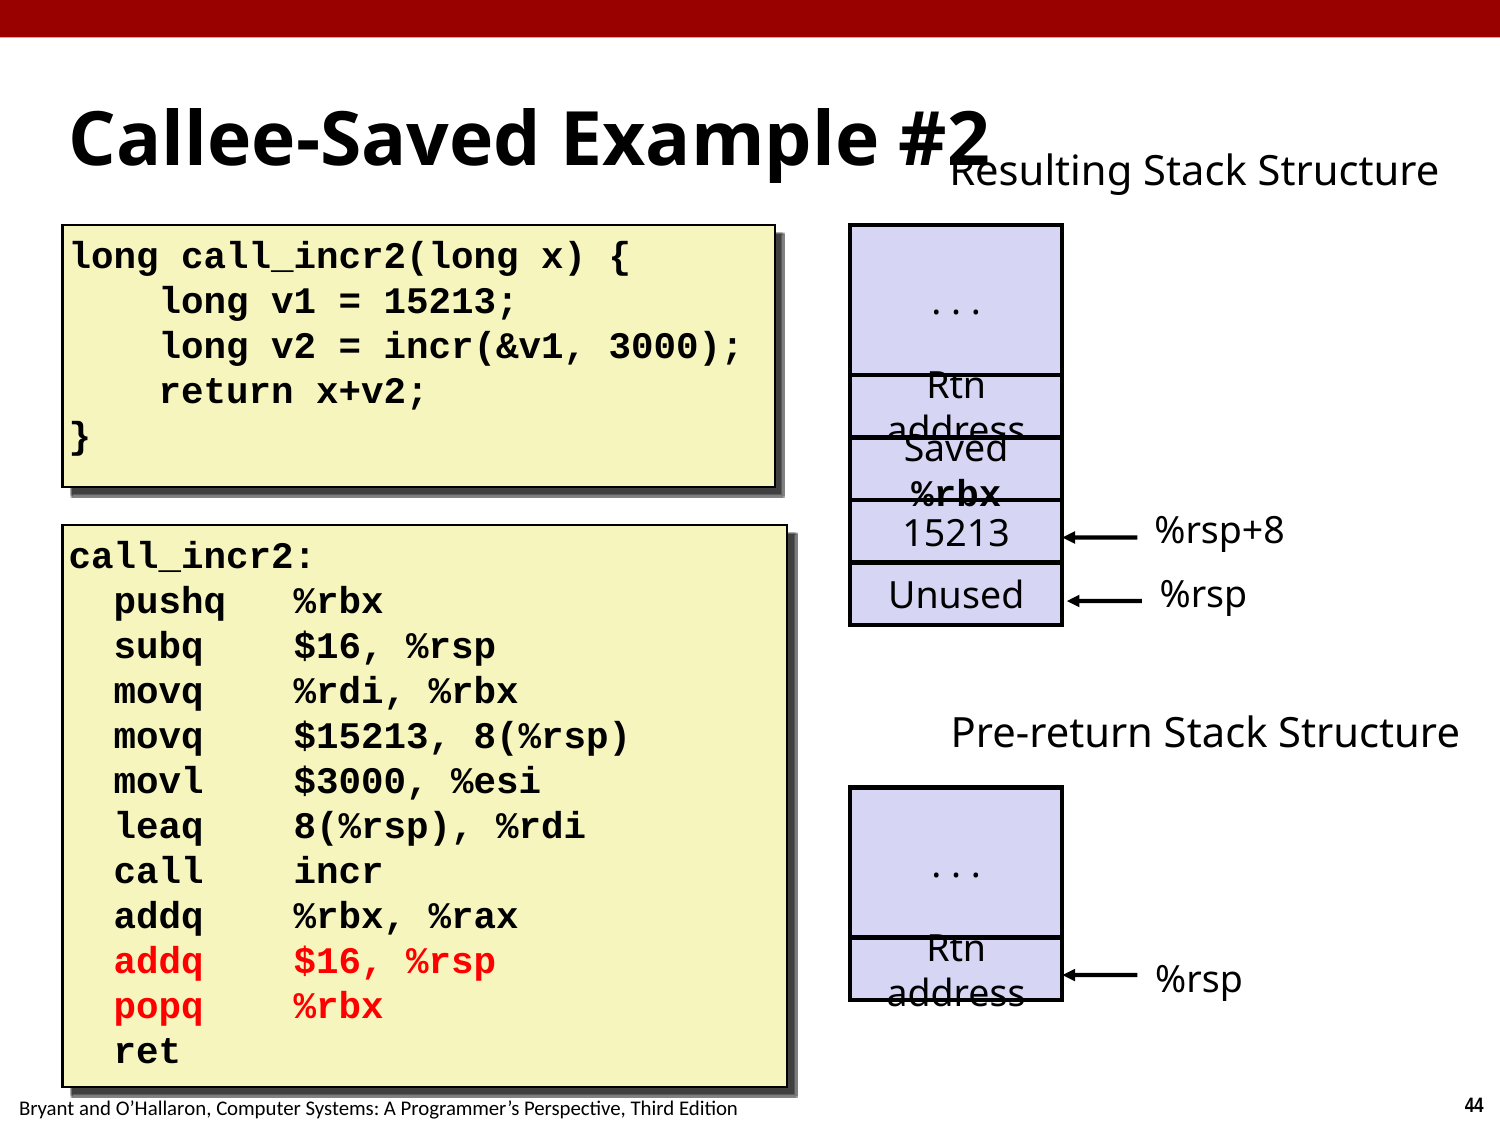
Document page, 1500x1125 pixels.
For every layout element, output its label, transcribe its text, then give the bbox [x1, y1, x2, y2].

text_box Unused [849, 562, 1063, 625]
text_box long call_incr2(long x) { long v1 = 15213; long v2 = incr(&v1, 3000); return x+v2; } [62, 224, 775, 488]
text_box Rtn address [849, 937, 1063, 1000]
text_box Pre-return Stack Structure [944, 699, 1467, 763]
text_box Rtn address [849, 374, 1063, 437]
title Callee-Saved Example #2 [62, 41, 1438, 230]
text_box %rsp+8 [1148, 499, 1292, 558]
text_box %rsp [1153, 563, 1254, 621]
text_box [1062, 531, 1138, 544]
text_box call_incr2: pushq %rbx subq $16, %rsp movq %rdi, %rbx movq $15213, 8(%rsp) movl $3000, %esi leaq 8(%rsp), %rdi call incr addq %rbx, %rax addq $16, %rsp popq %rbx ret [62, 525, 788, 1088]
text_box [0, 0, 1500, 38]
text_box Resulting Stack Structure [943, 137, 1446, 200]
text_box 15213 [849, 500, 1063, 562]
text_box . . . [849, 787, 1063, 937]
text_box . . . [849, 224, 1063, 374]
text_box Saved %rbx [849, 437, 1063, 500]
text_box %rsp [1148, 948, 1250, 1007]
text_box [1063, 968, 1138, 982]
text_box [1066, 594, 1142, 608]
